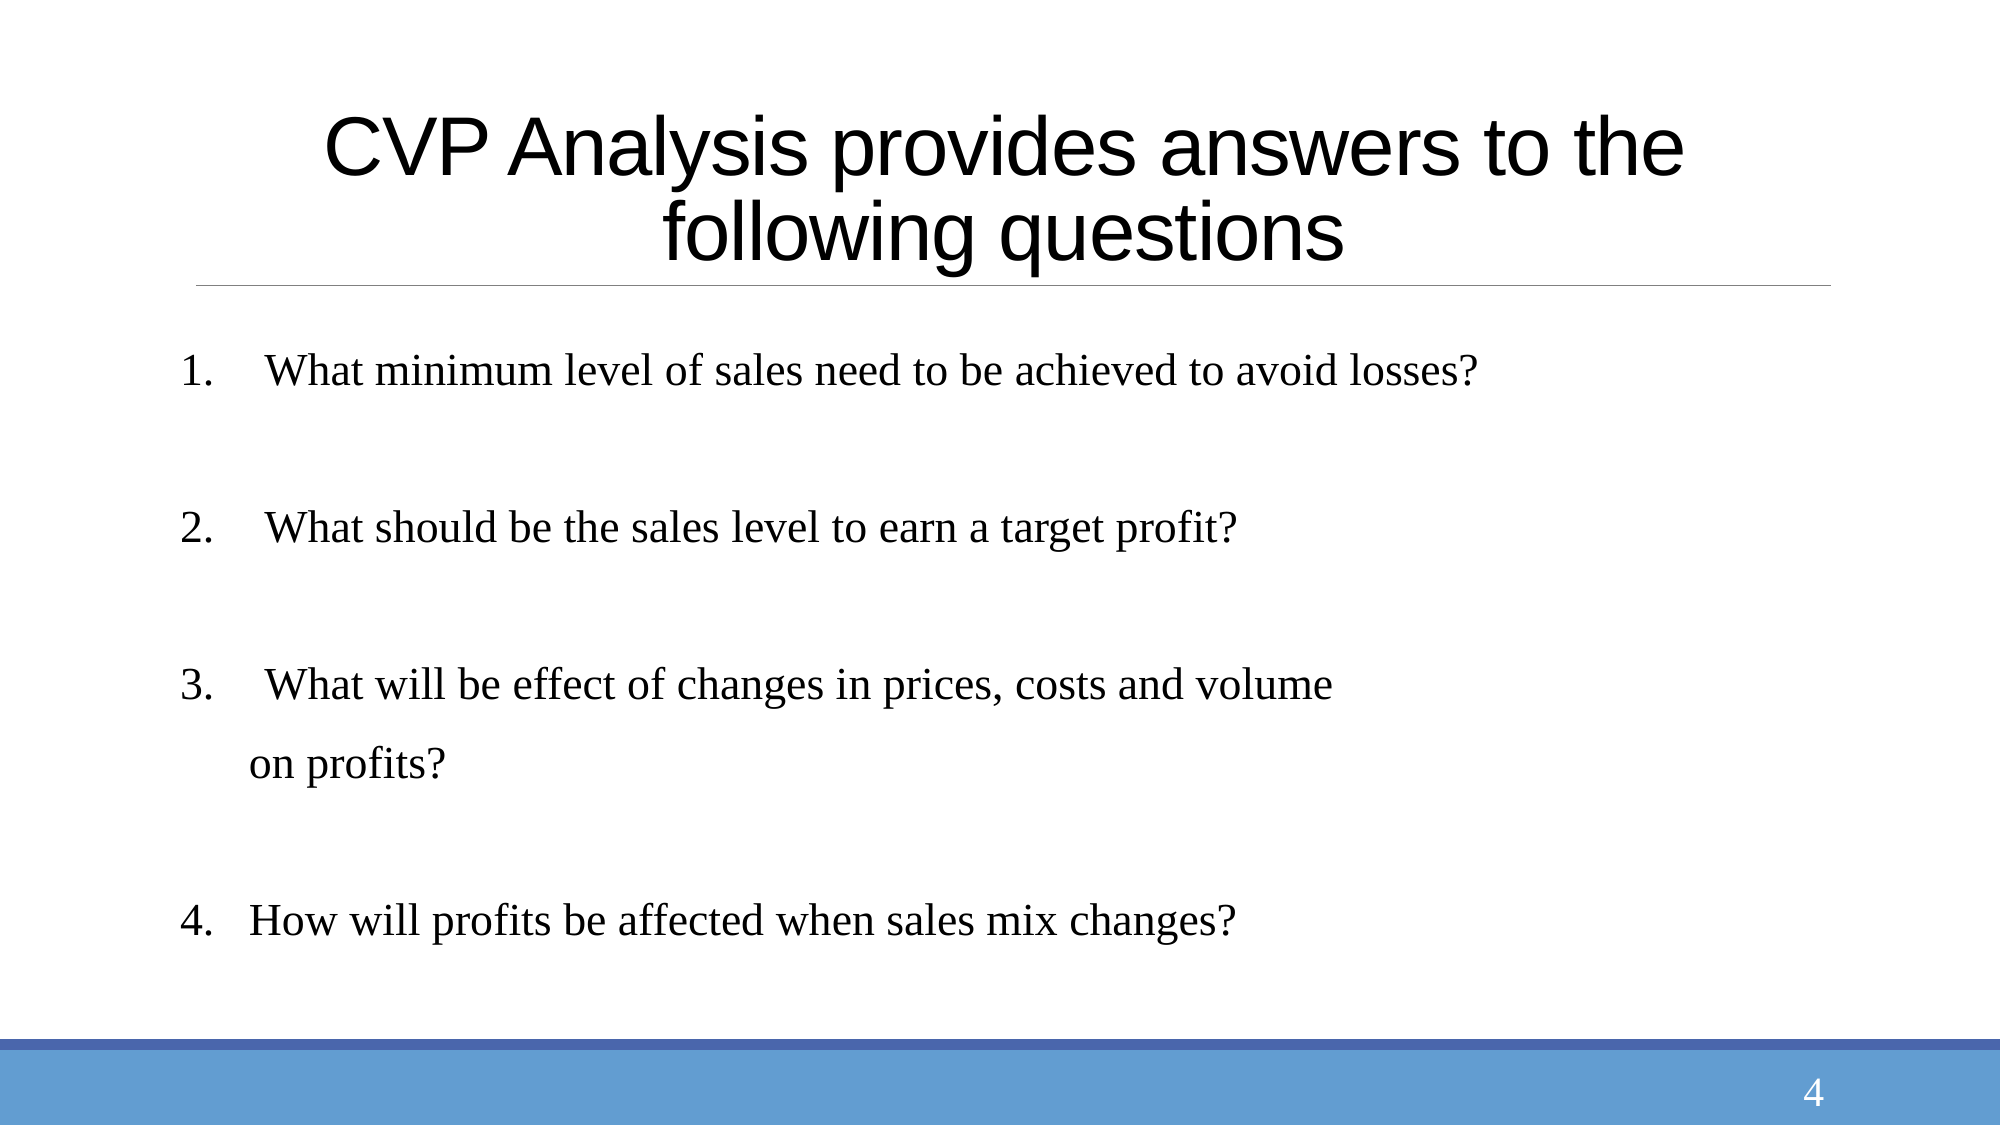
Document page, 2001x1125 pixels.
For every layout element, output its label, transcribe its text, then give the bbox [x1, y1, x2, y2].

slide_number 4 [1624, 1059, 1840, 1120]
list What minimum level of sales need to be achieved to avoid losses? What should be the sales level to earn a target profit? What will be effect of changes in prices, costs and volume on profits? 4. How will profits be affected when sales mix changes? [180, 338, 1830, 900]
title CVP Analysis provides answers to the following questions [180, 47, 1830, 285]
